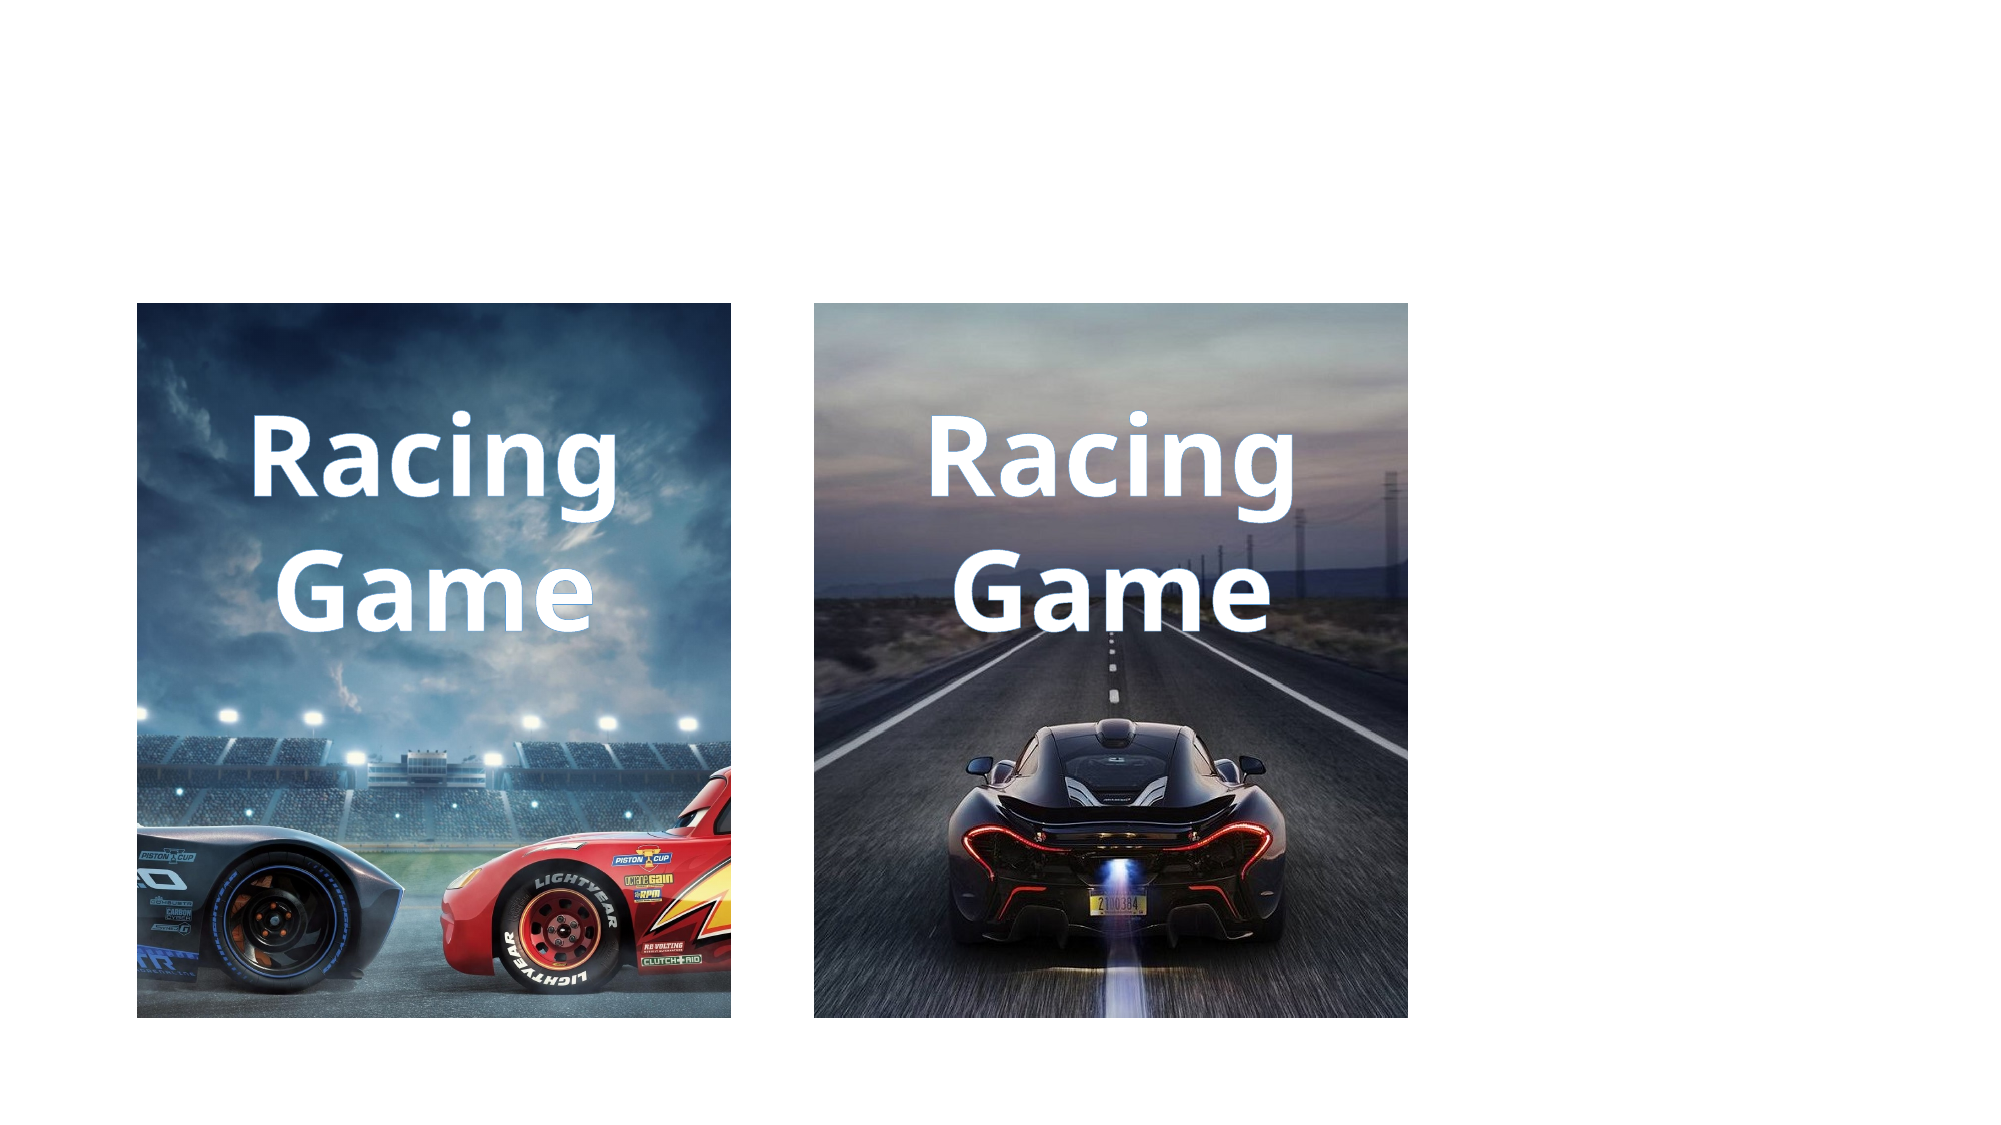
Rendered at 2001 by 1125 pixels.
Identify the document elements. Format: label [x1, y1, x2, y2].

picture [814, 303, 1408, 1018]
list [137, 303, 731, 1018]
